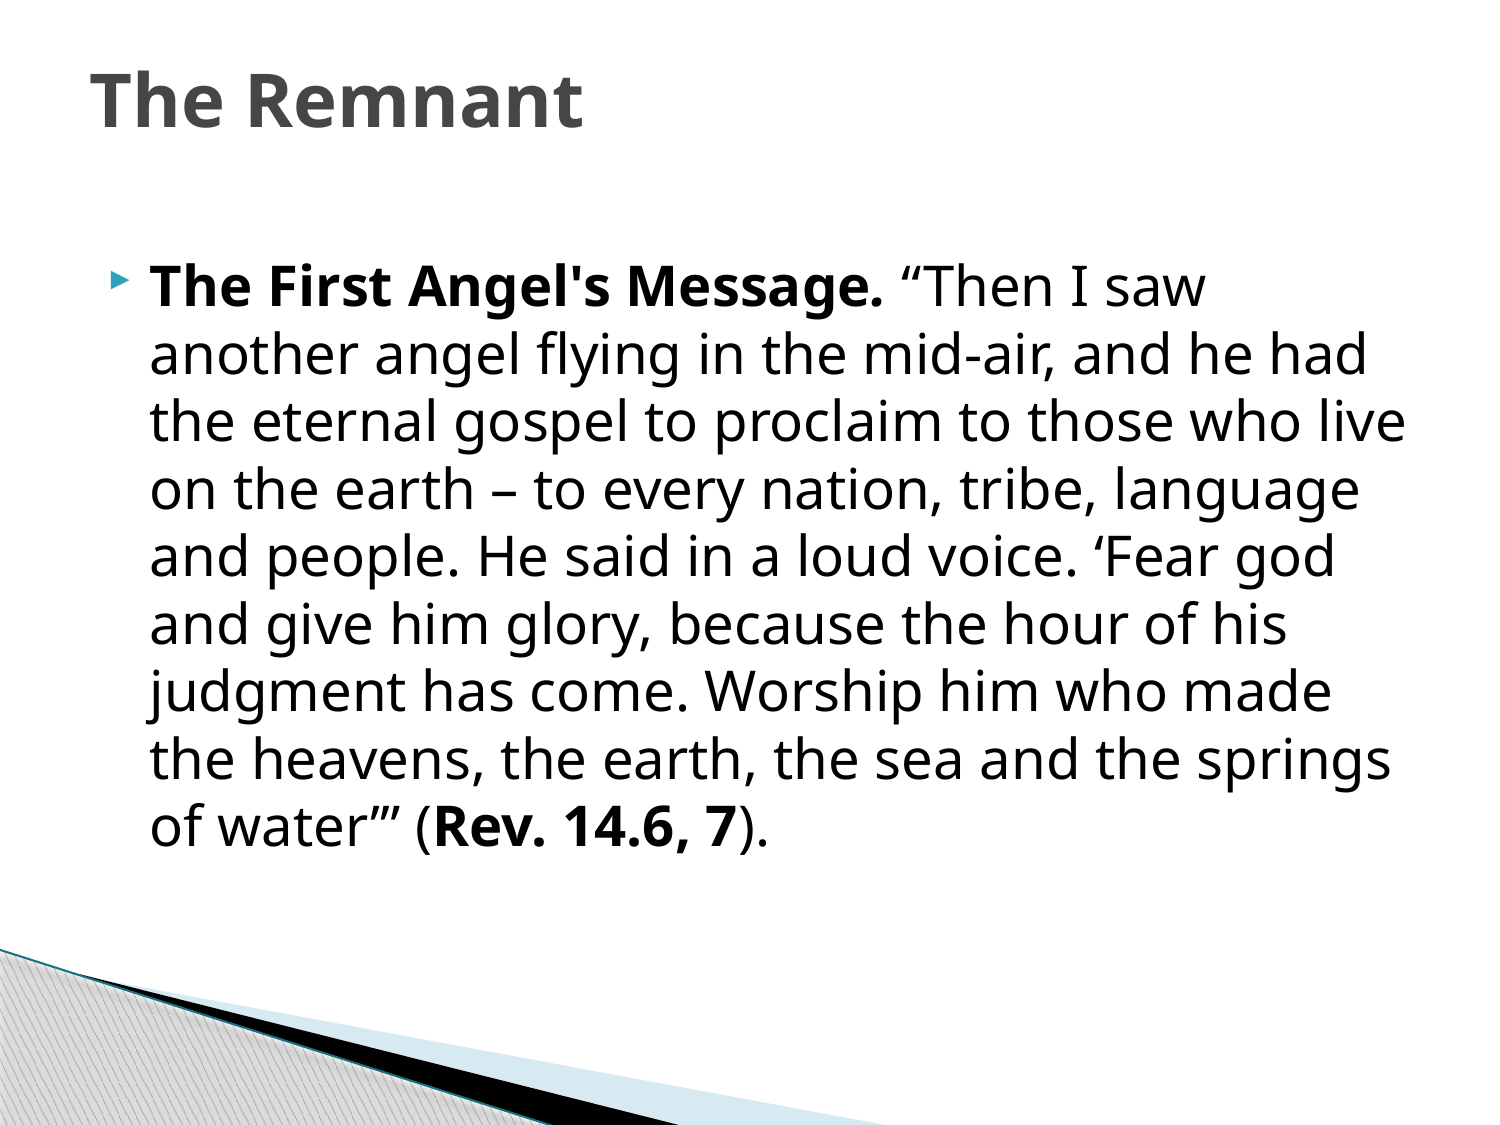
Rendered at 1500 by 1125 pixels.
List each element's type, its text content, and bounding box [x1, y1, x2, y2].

list The First Angel's Message. “Then I saw another angel flying in the mid-air, and he had the eternal gospel to proclaim to those who live on the earth – to every nation, tribe, language and people. He said in a loud voice. ‘Fear god and give him glory, because the hour of his judgment has come. Worship him who made the heavens, the earth, the sea and the springs of water’” (Rev. 14.6, 7). [75, 243, 1425, 986]
title The Remnant [75, 45, 1425, 150]
